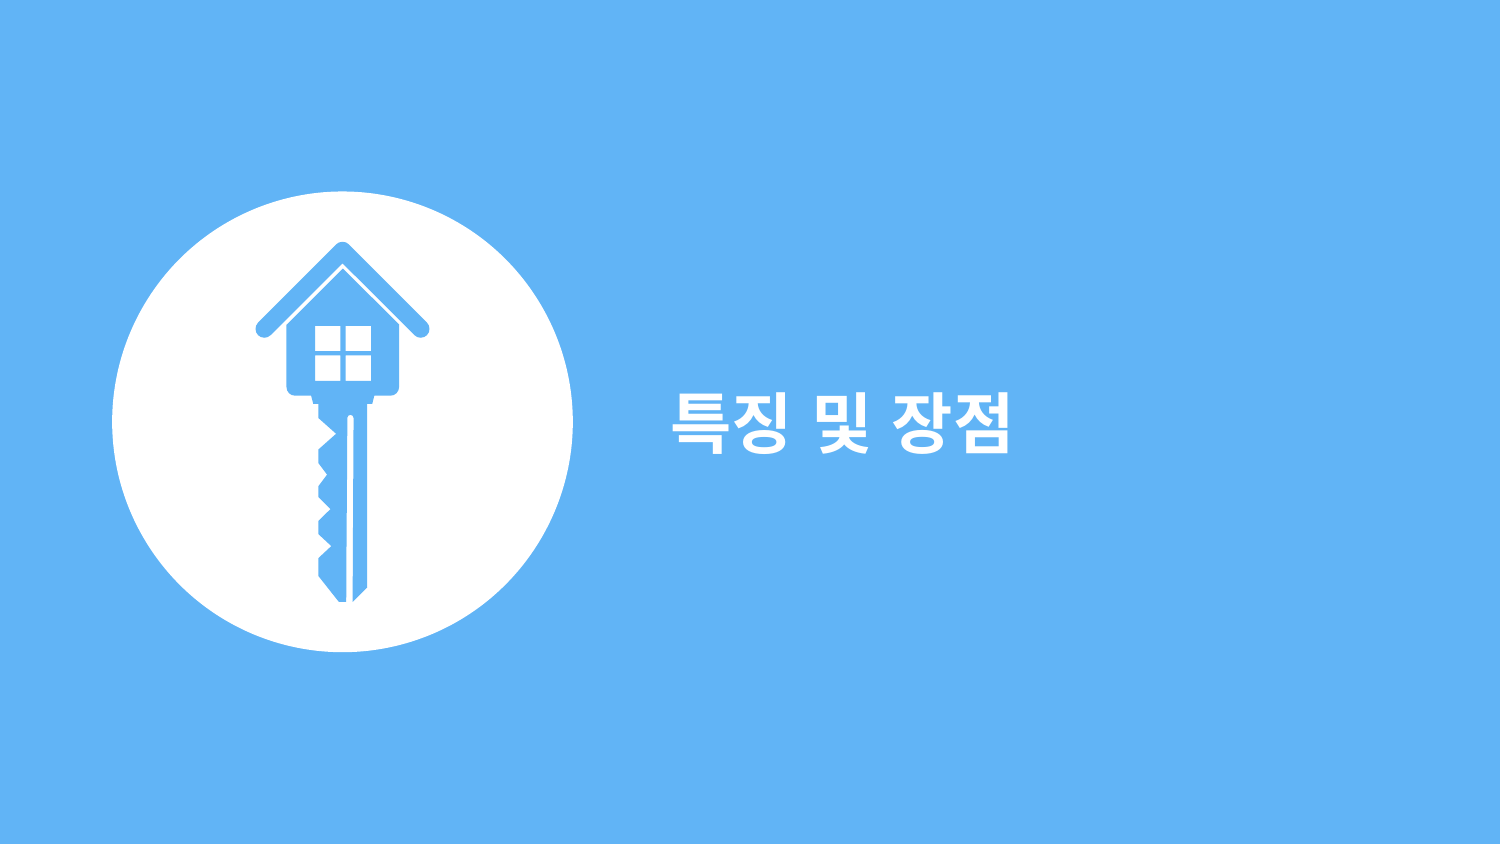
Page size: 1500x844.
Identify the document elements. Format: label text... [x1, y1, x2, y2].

list 특징 및 장점 [655, 374, 1500, 470]
